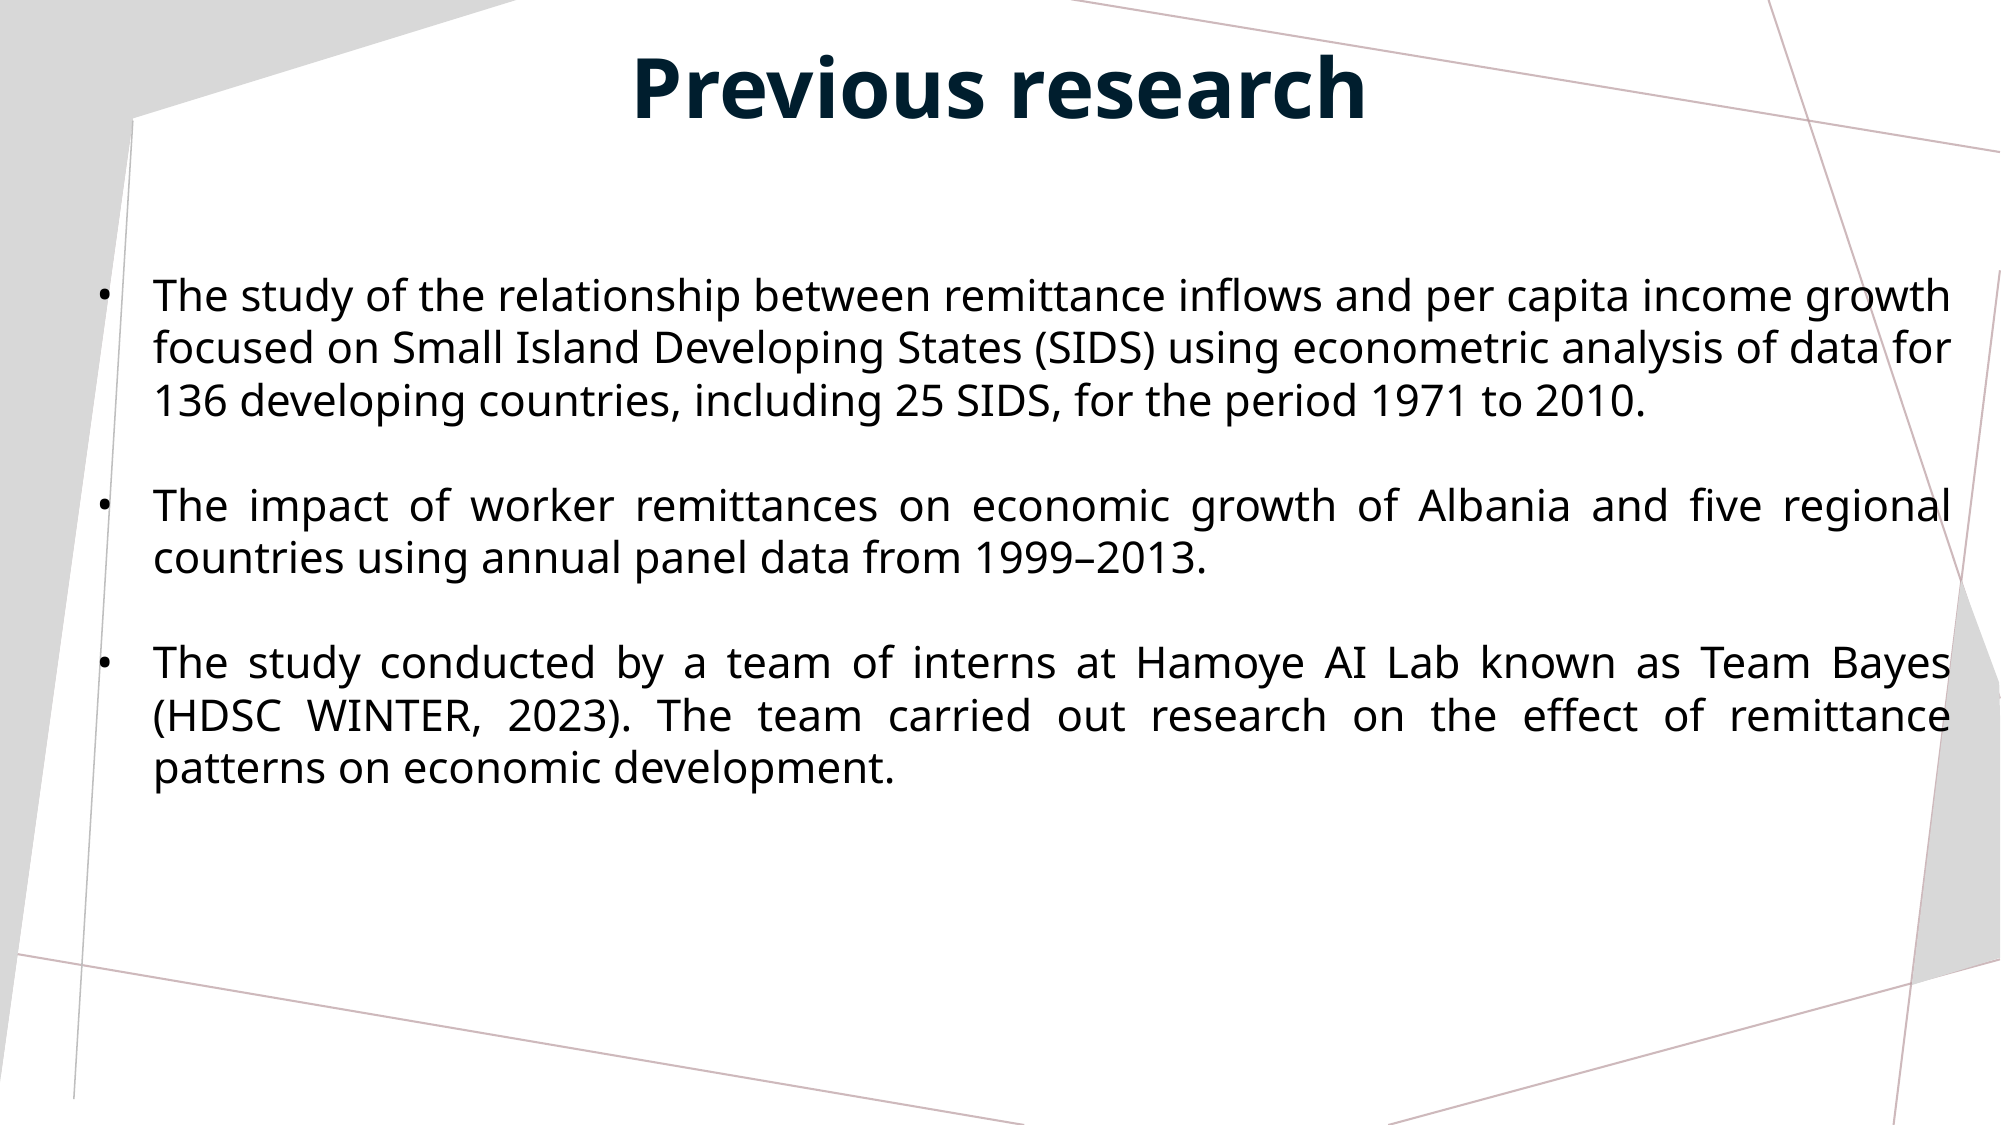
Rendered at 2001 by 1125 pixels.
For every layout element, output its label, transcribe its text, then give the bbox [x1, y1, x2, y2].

title Previous research [567, 37, 1433, 146]
list The study of the relationship between remittance inflows and per capita income growth focused on Small Island Developing States (SIDS) using econometric analysis of data for 136 developing countries, including 25 SIDS, for the period 1971 to 2010. The impact of worker remittances on economic growth of Albania and five regional countries using annual panel data from 1999–2013. The study conducted by a team of interns at Hamoye AI Lab known as Team Bayes (HDSC WINTER, 2023). The team carried out research on the effect of remittance patterns on economic development. [81, 260, 1969, 865]
